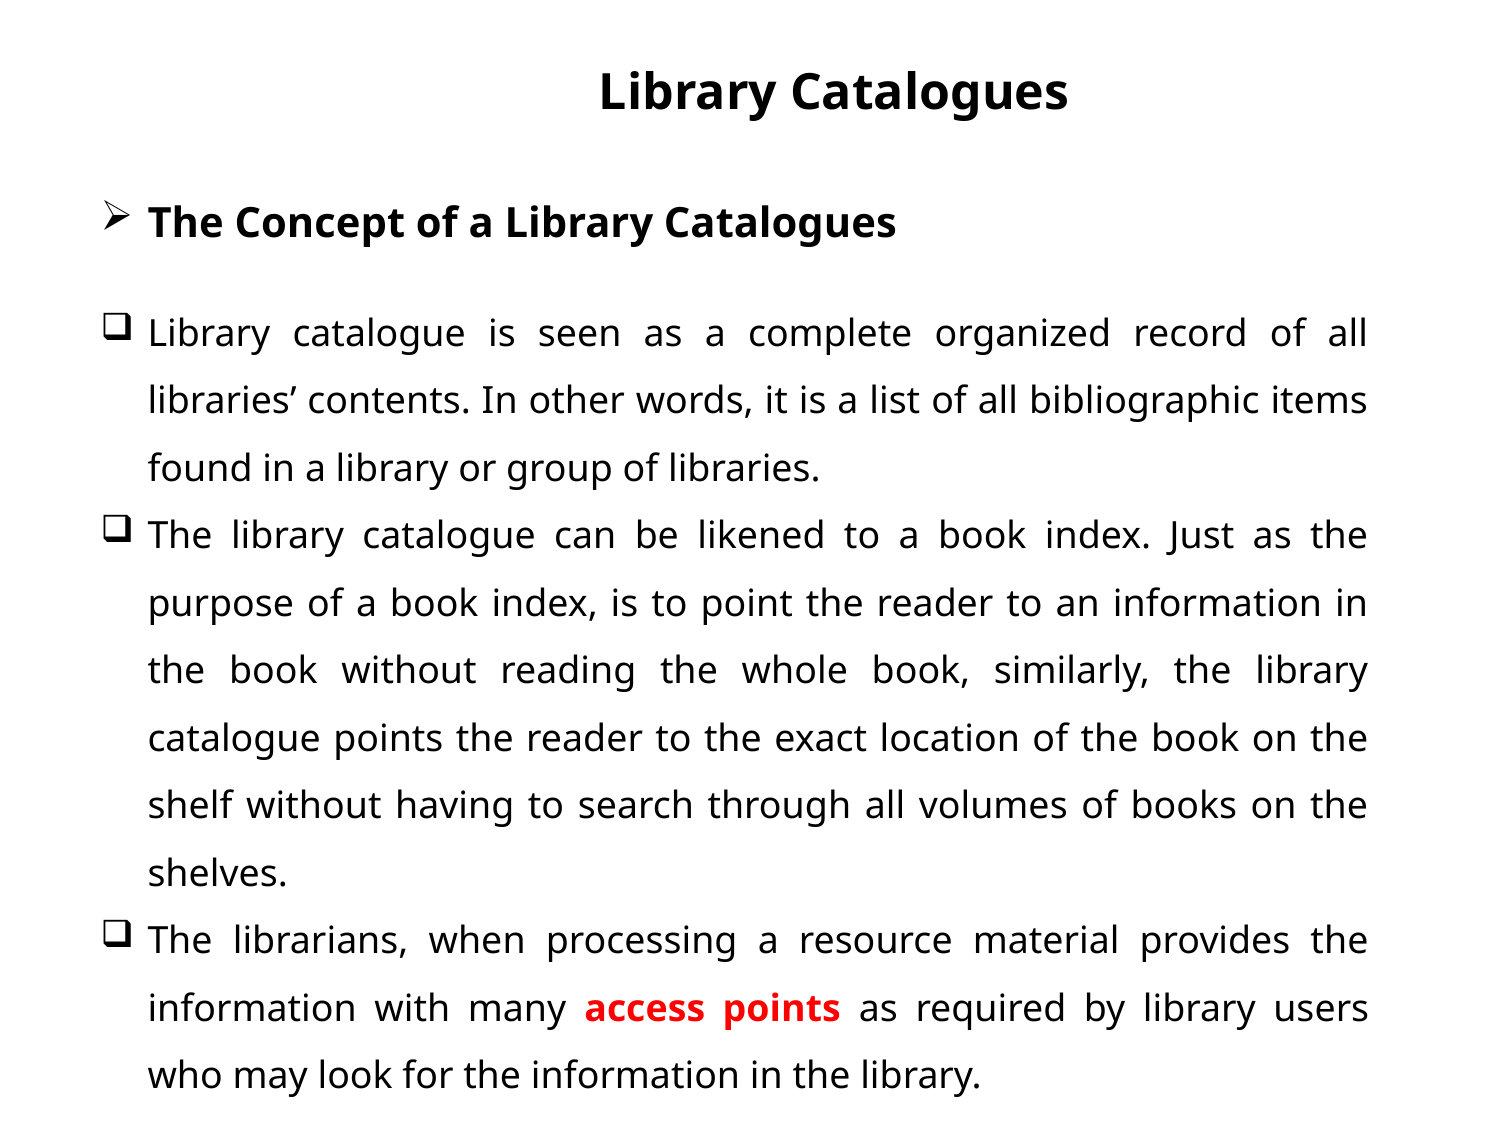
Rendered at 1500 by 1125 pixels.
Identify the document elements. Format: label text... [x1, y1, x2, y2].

text_box Library catalogue is seen as a complete organized record of all libraries’ contents. In other words, it is a list of all bibliographic items found in a library or group of libraries. The library catalogue can be likened to a book index. Just as the purpose of a book index, is to point the reader to an information in the book without reading the whole book, similarly, the library catalogue points the reader to the exact location of the book on the shelf without having to search through all volumes of books on the shelves. The librarians, when processing a resource material provides the information with many access points as required by library users who may look for the information in the library. [85, 278, 1385, 1104]
text_box The Concept of a Library Catalogues [85, 188, 1418, 253]
text_box Library Catalogues [584, 52, 1085, 127]
